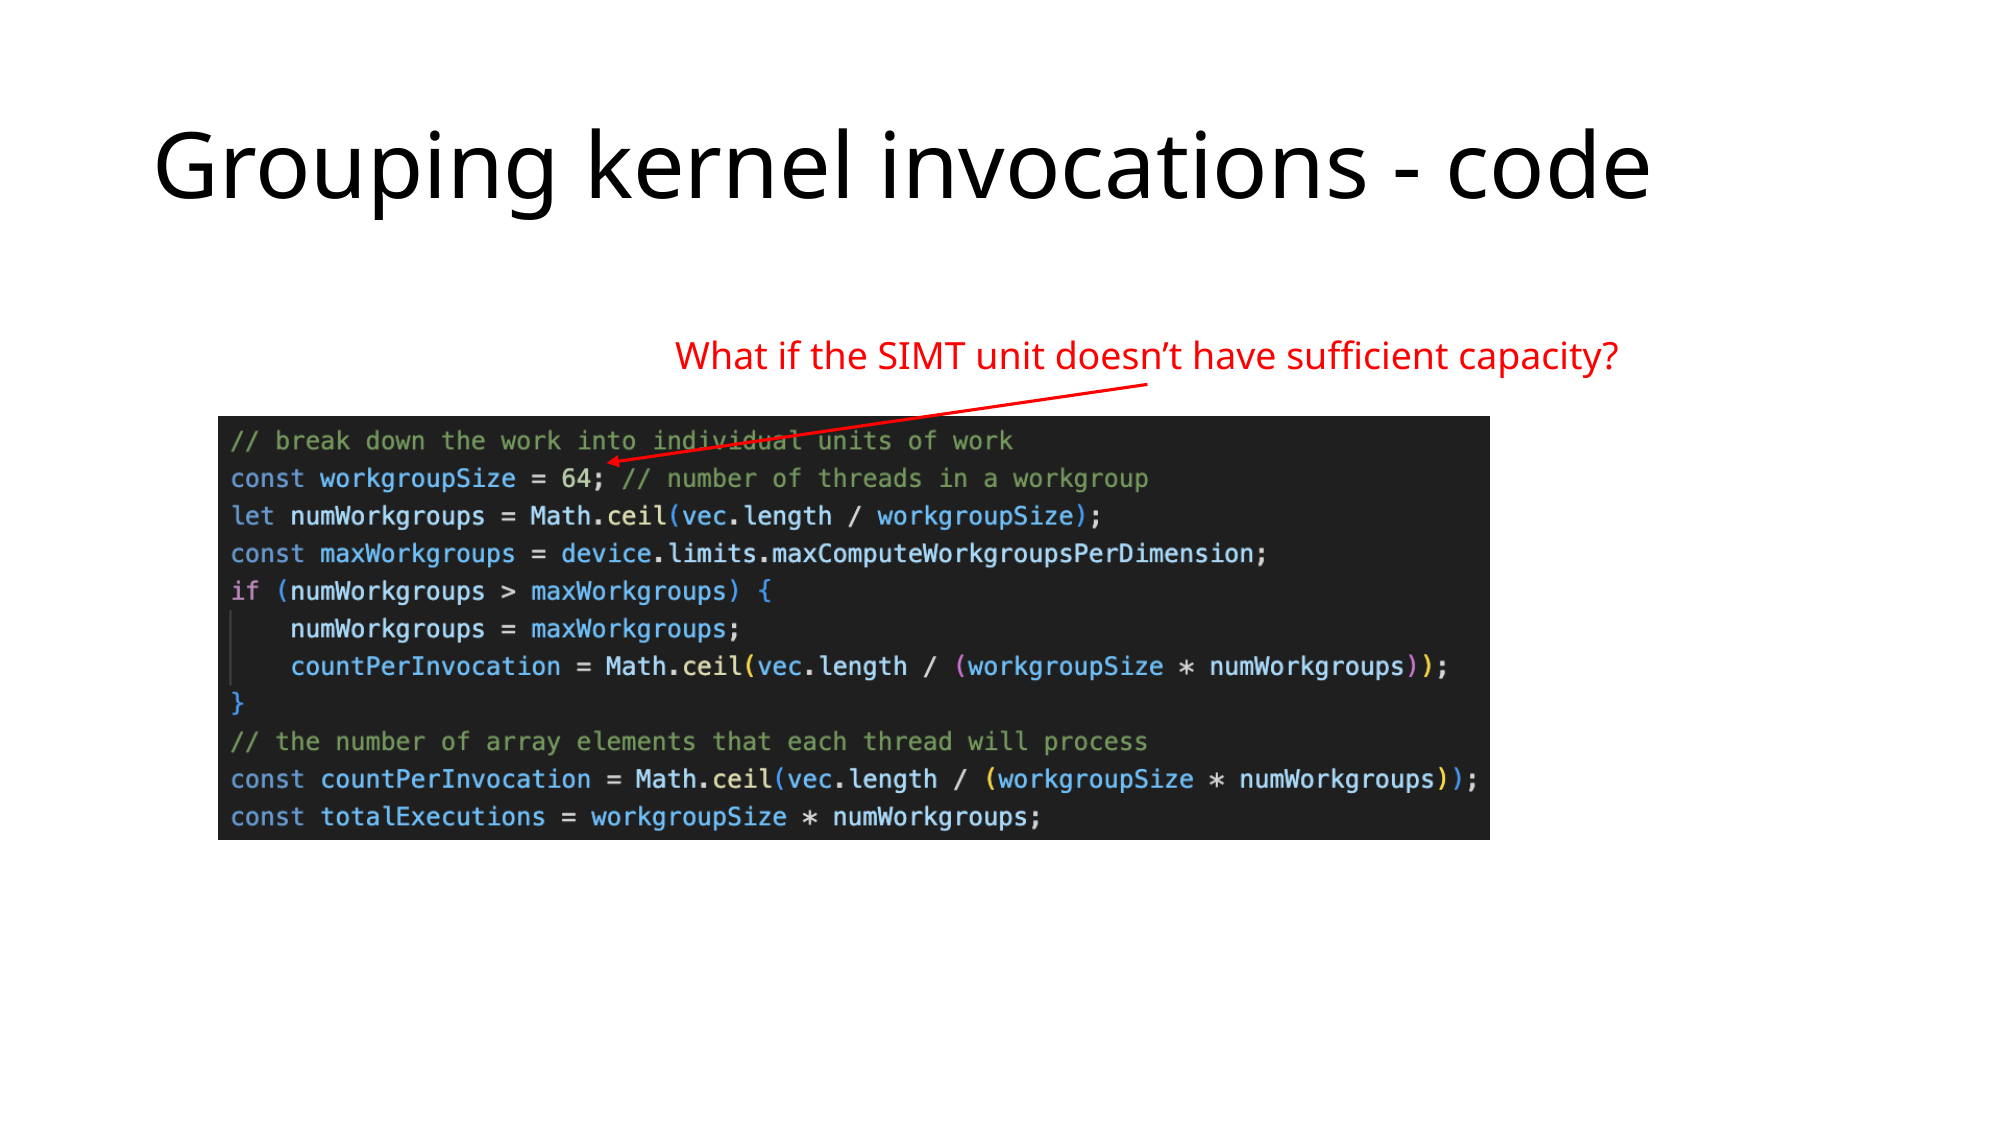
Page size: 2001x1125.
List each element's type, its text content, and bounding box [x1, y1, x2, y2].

text_box What if the SIMT unit doesn’t have sufficient capacity? [660, 324, 1635, 385]
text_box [605, 384, 1148, 464]
picture [218, 416, 1491, 841]
title Grouping kernel invocations - code [137, 59, 1863, 278]
